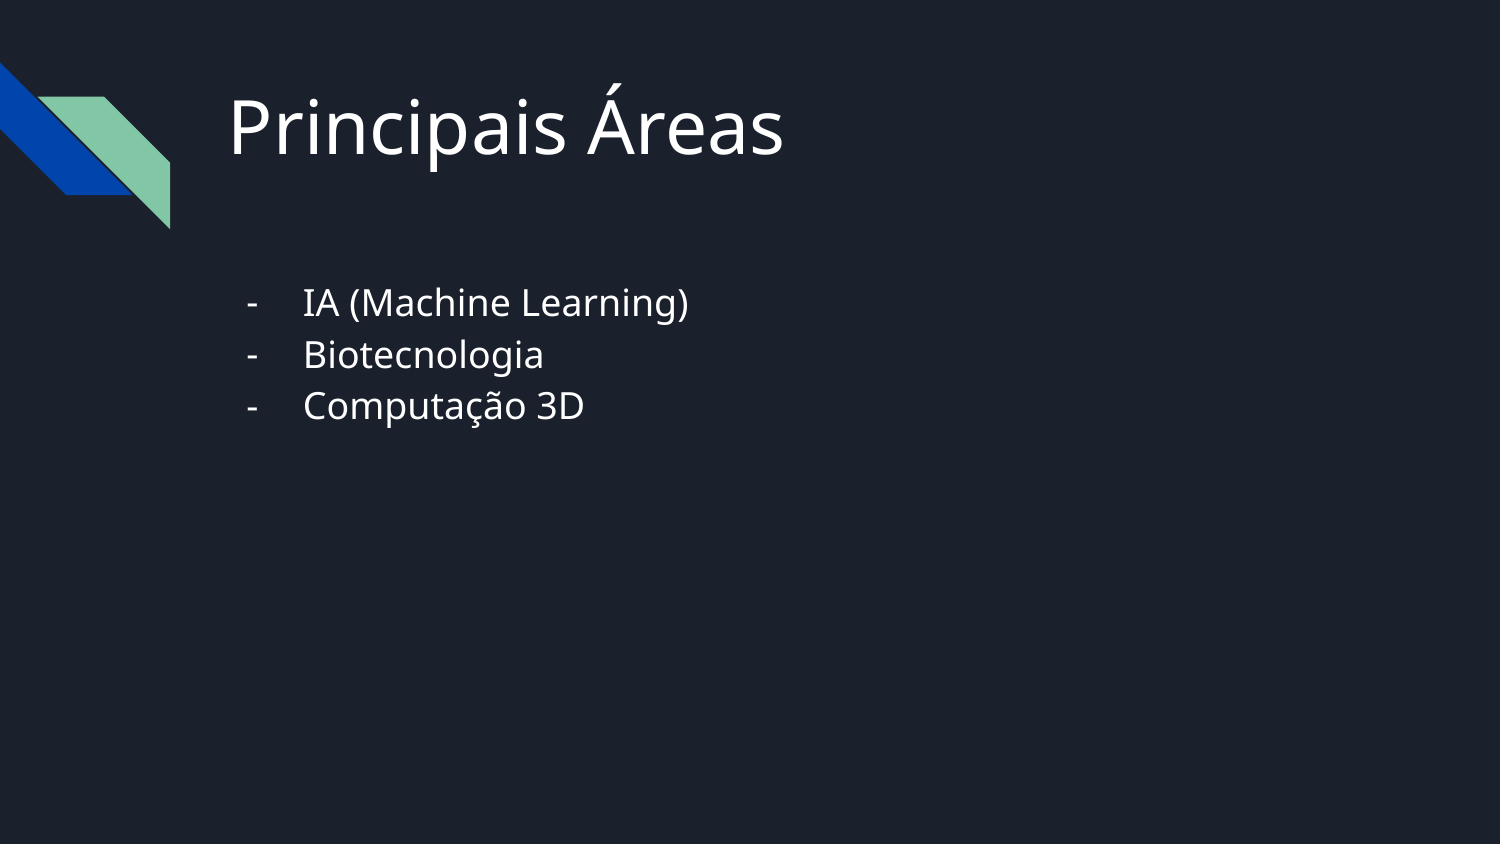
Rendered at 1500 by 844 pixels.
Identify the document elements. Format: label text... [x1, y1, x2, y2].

list IA (Machine Learning) Biotecnologia Computação 3D [212, 257, 1368, 735]
title Principais Áreas [212, 64, 1368, 215]
